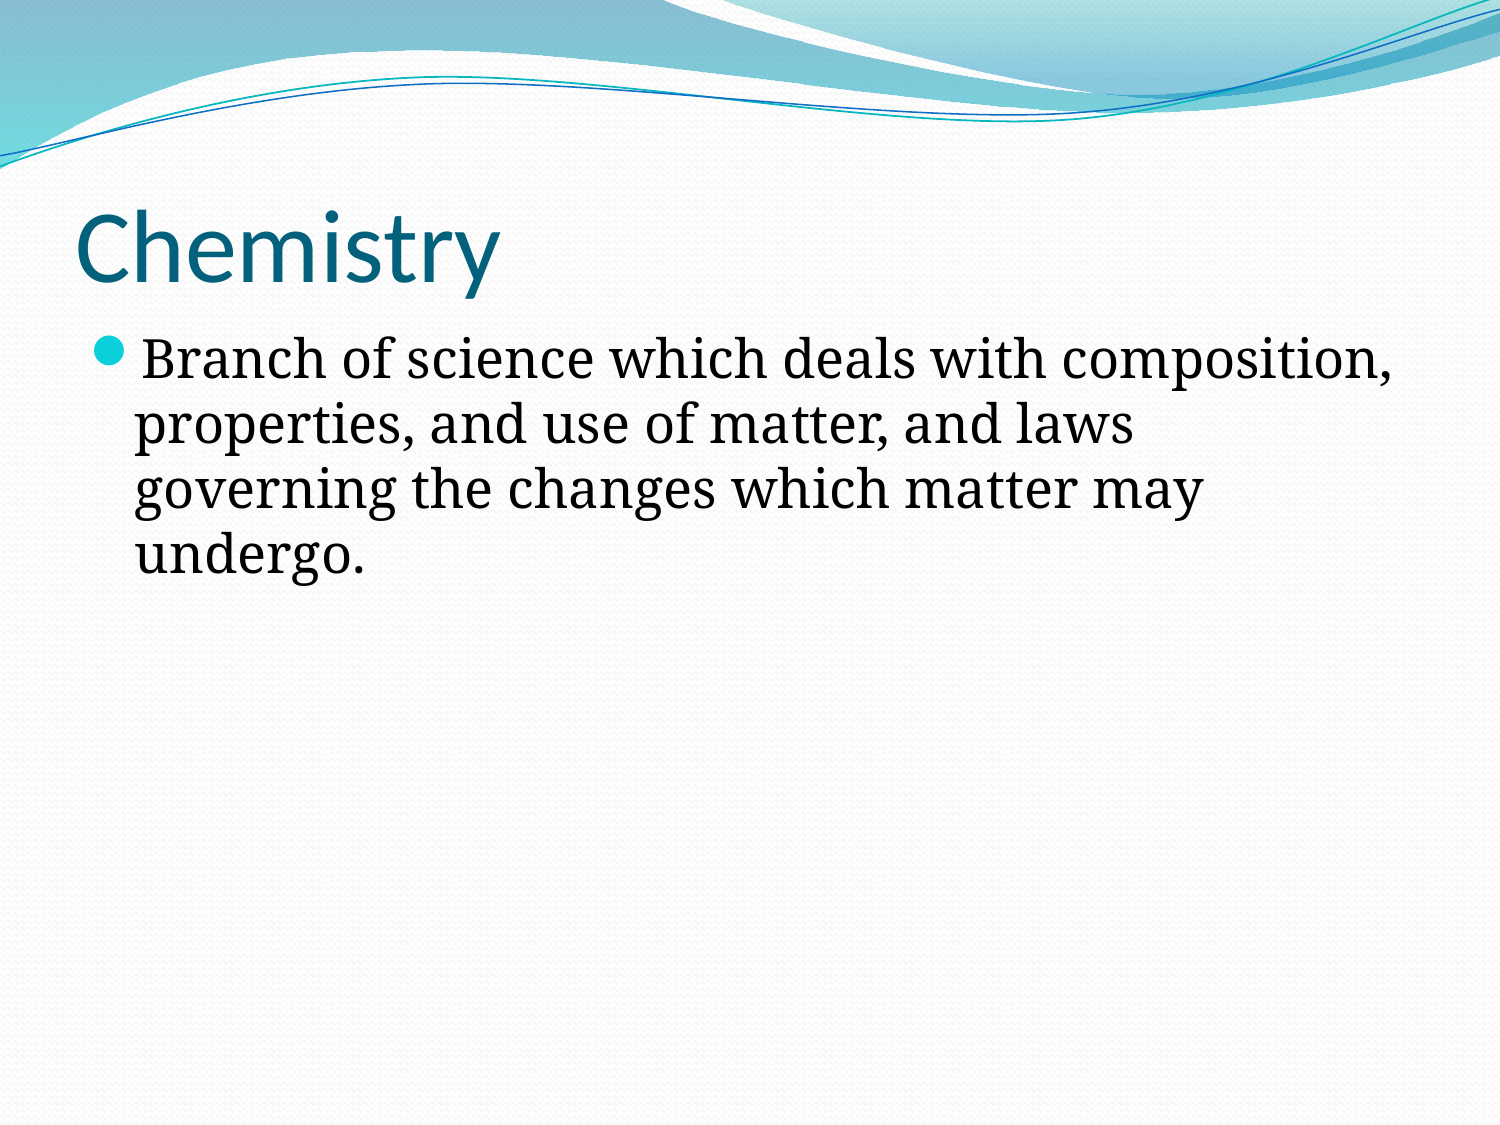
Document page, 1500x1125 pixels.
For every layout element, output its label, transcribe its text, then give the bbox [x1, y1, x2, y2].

list Branch of science which deals with composition, properties, and use of matter, and laws governing the changes which matter may undergo. [75, 317, 1425, 1038]
title Chemistry [75, 115, 1425, 303]
